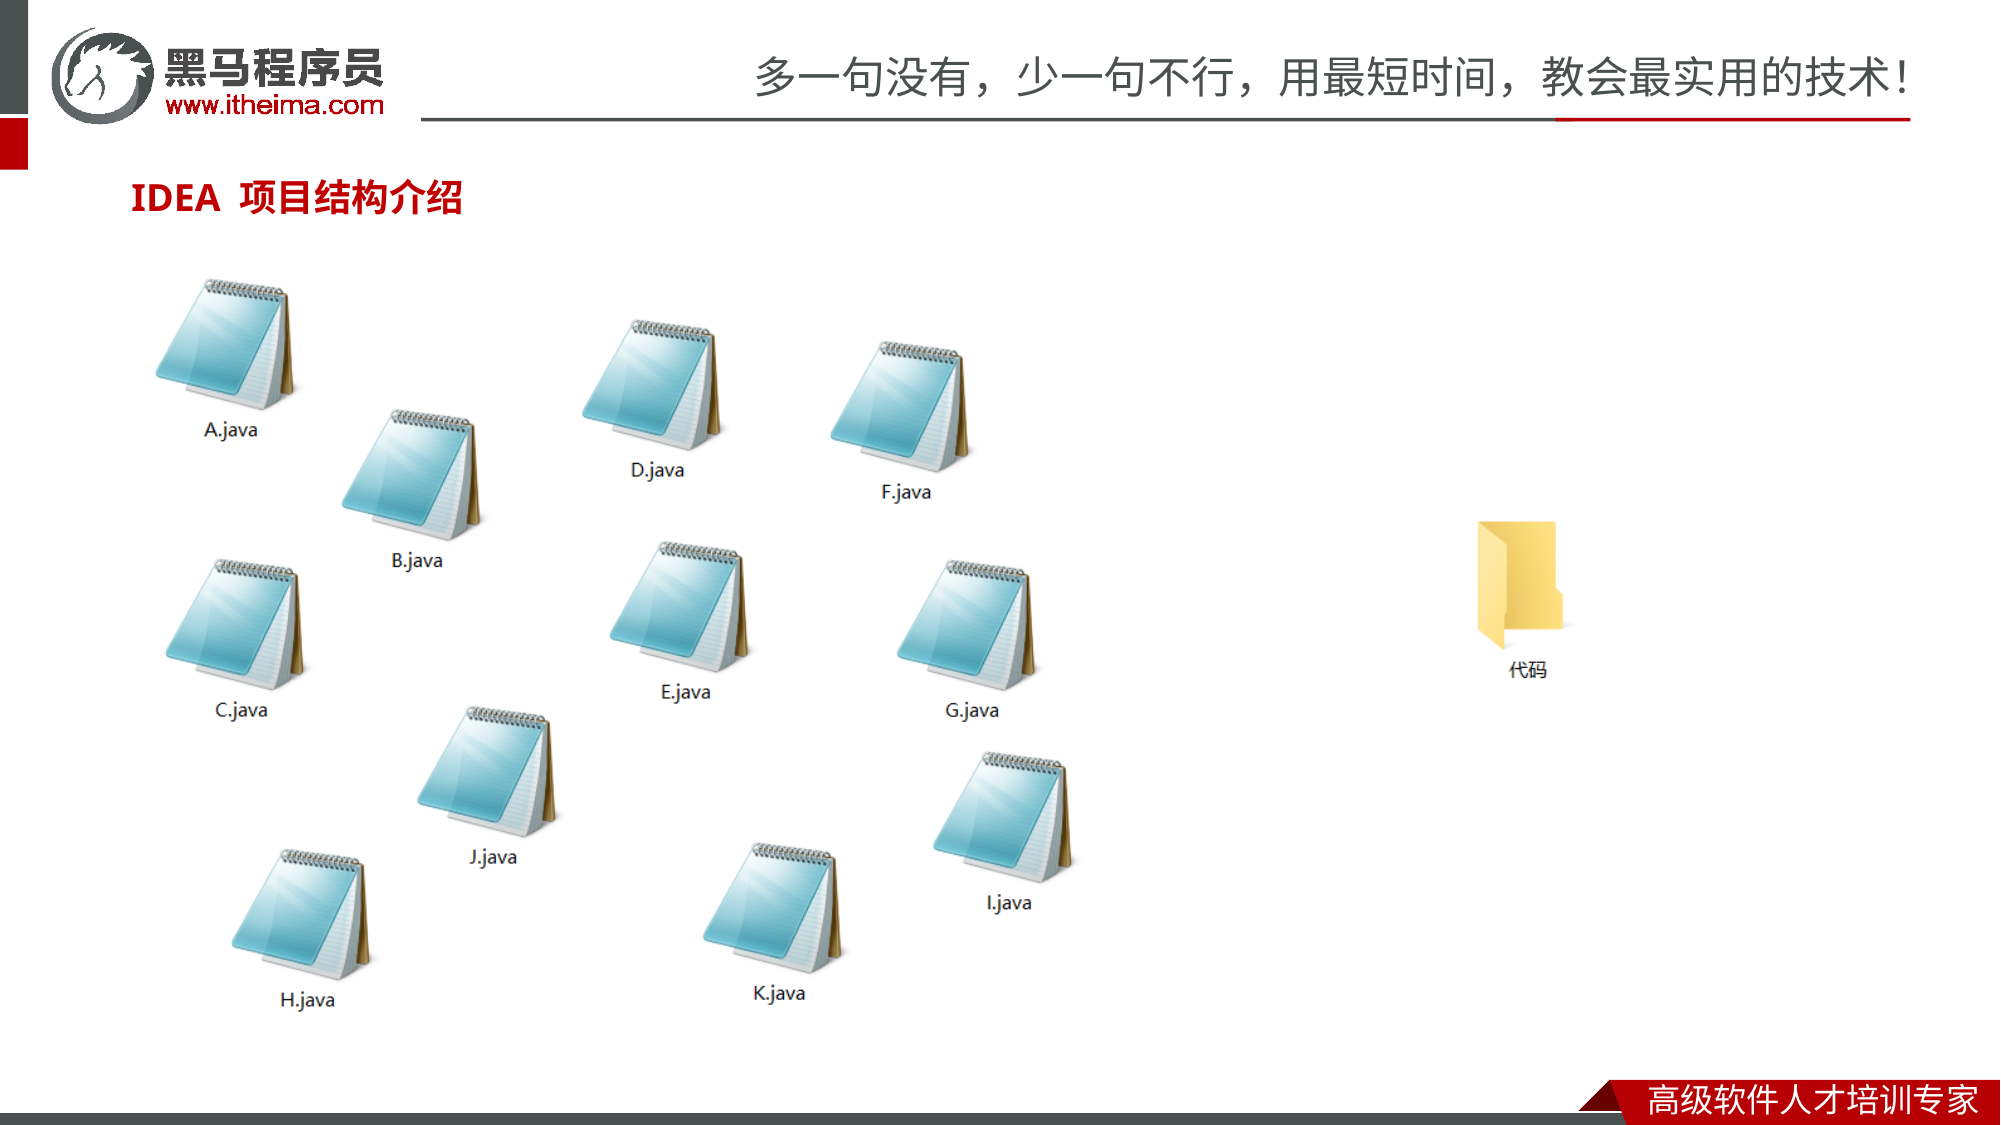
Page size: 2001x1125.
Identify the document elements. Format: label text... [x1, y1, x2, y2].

picture [135, 258, 501, 728]
picture [210, 833, 388, 1023]
list IDEA 项目结构介绍 [116, 154, 1880, 239]
picture [408, 694, 580, 870]
picture [686, 833, 851, 1036]
picture [1438, 504, 1615, 687]
picture [811, 324, 989, 506]
picture [889, 538, 1048, 732]
picture [50, 26, 384, 125]
picture [564, 305, 746, 489]
picture [915, 737, 1085, 961]
picture [594, 523, 769, 711]
